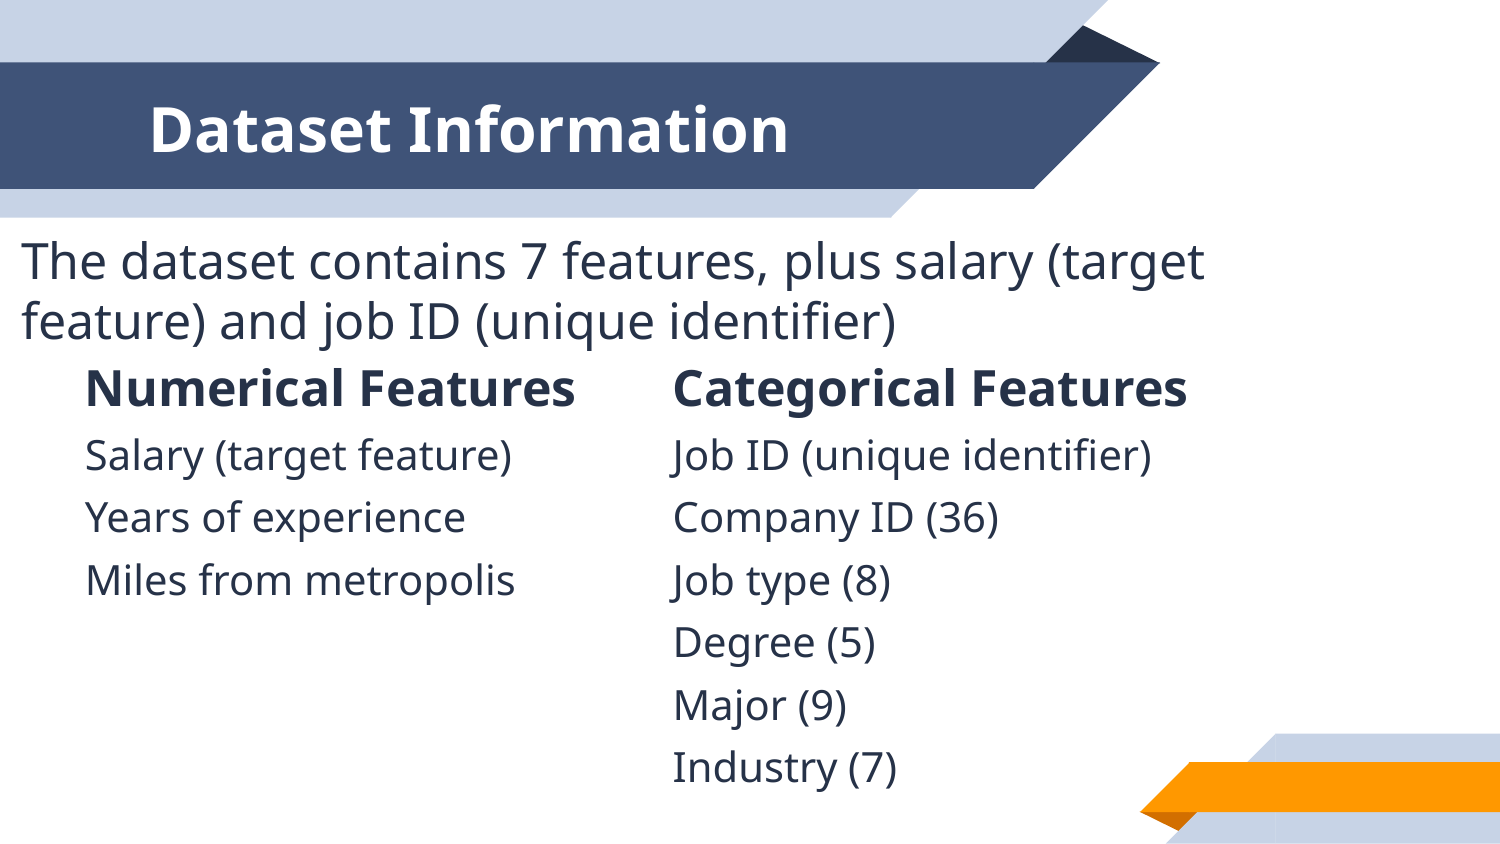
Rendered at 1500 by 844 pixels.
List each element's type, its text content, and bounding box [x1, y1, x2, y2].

list The dataset contains 7 features, plus salary (target feature) and job ID (unique identifier) [6, 216, 1371, 362]
title Dataset Information [133, 64, 1035, 190]
list Categorical Features Job ID (unique identifier) Company ID (36) Job type (8) Degree (5) Major (9) Industry (7) [657, 340, 1212, 788]
list Numerical Features Salary (target feature) Years of experience Miles from metropolis [70, 340, 625, 788]
